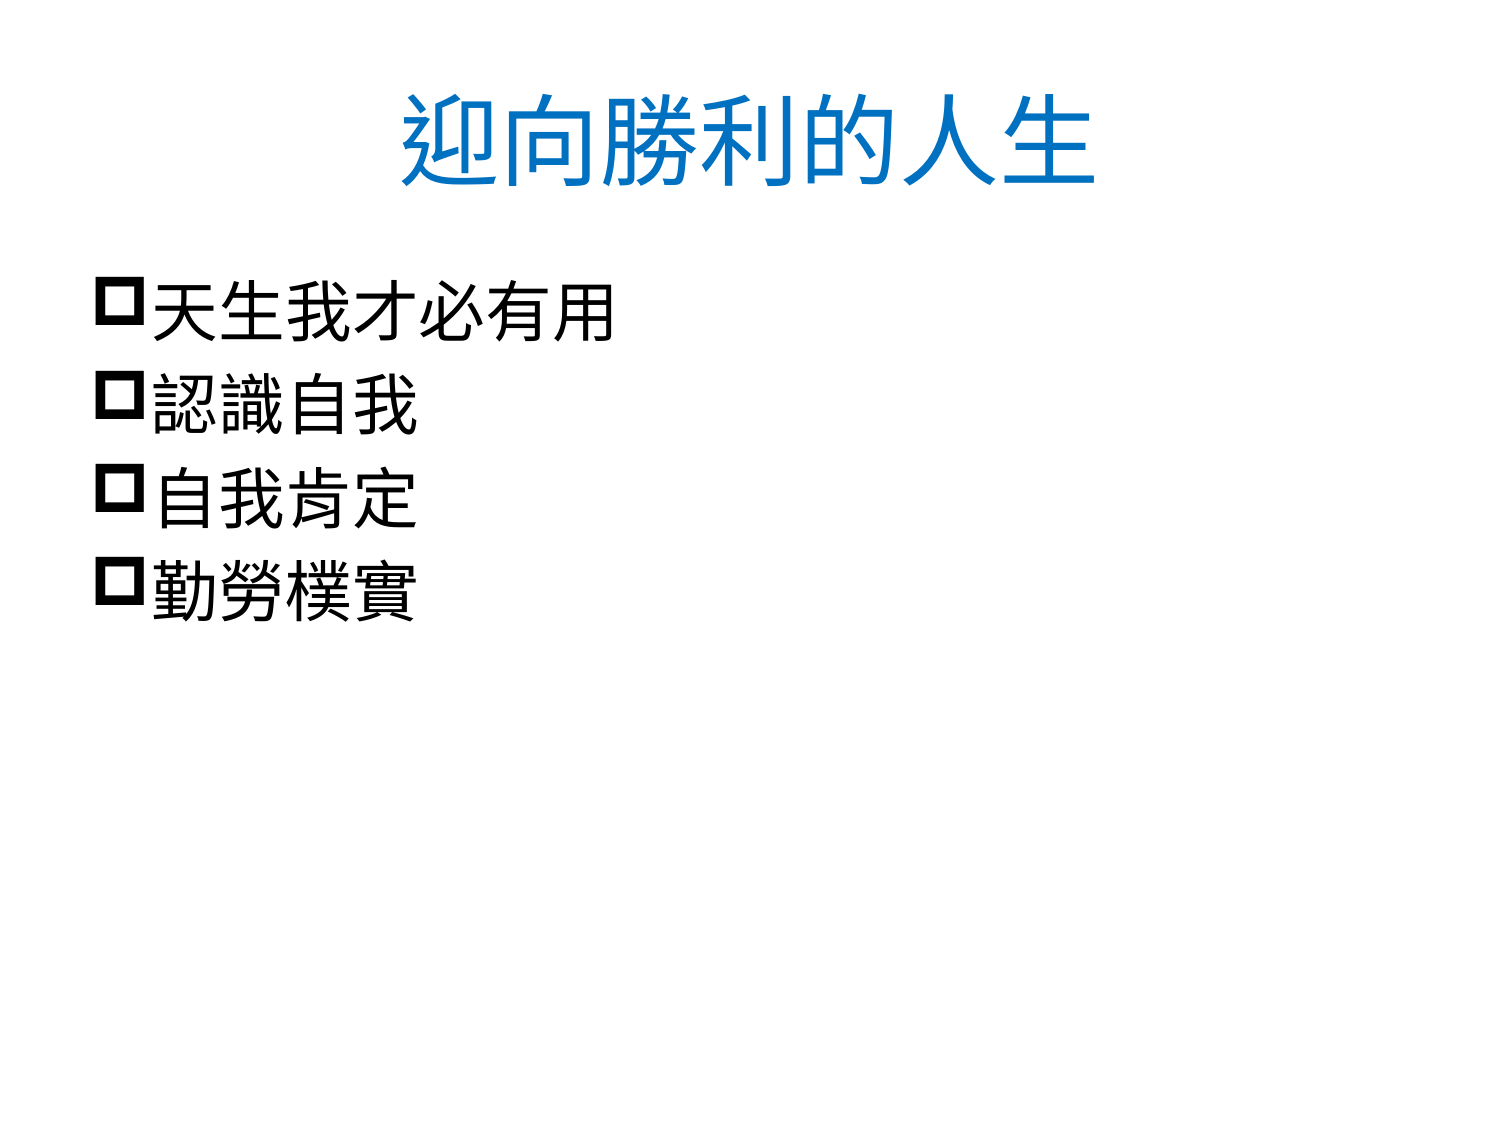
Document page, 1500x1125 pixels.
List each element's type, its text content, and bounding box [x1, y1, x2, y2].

list 天生我才必有用 認識自我 自我肯定 勤勞樸實 [75, 262, 1425, 1005]
title 迎向勝利的人生 [75, 45, 1425, 233]
